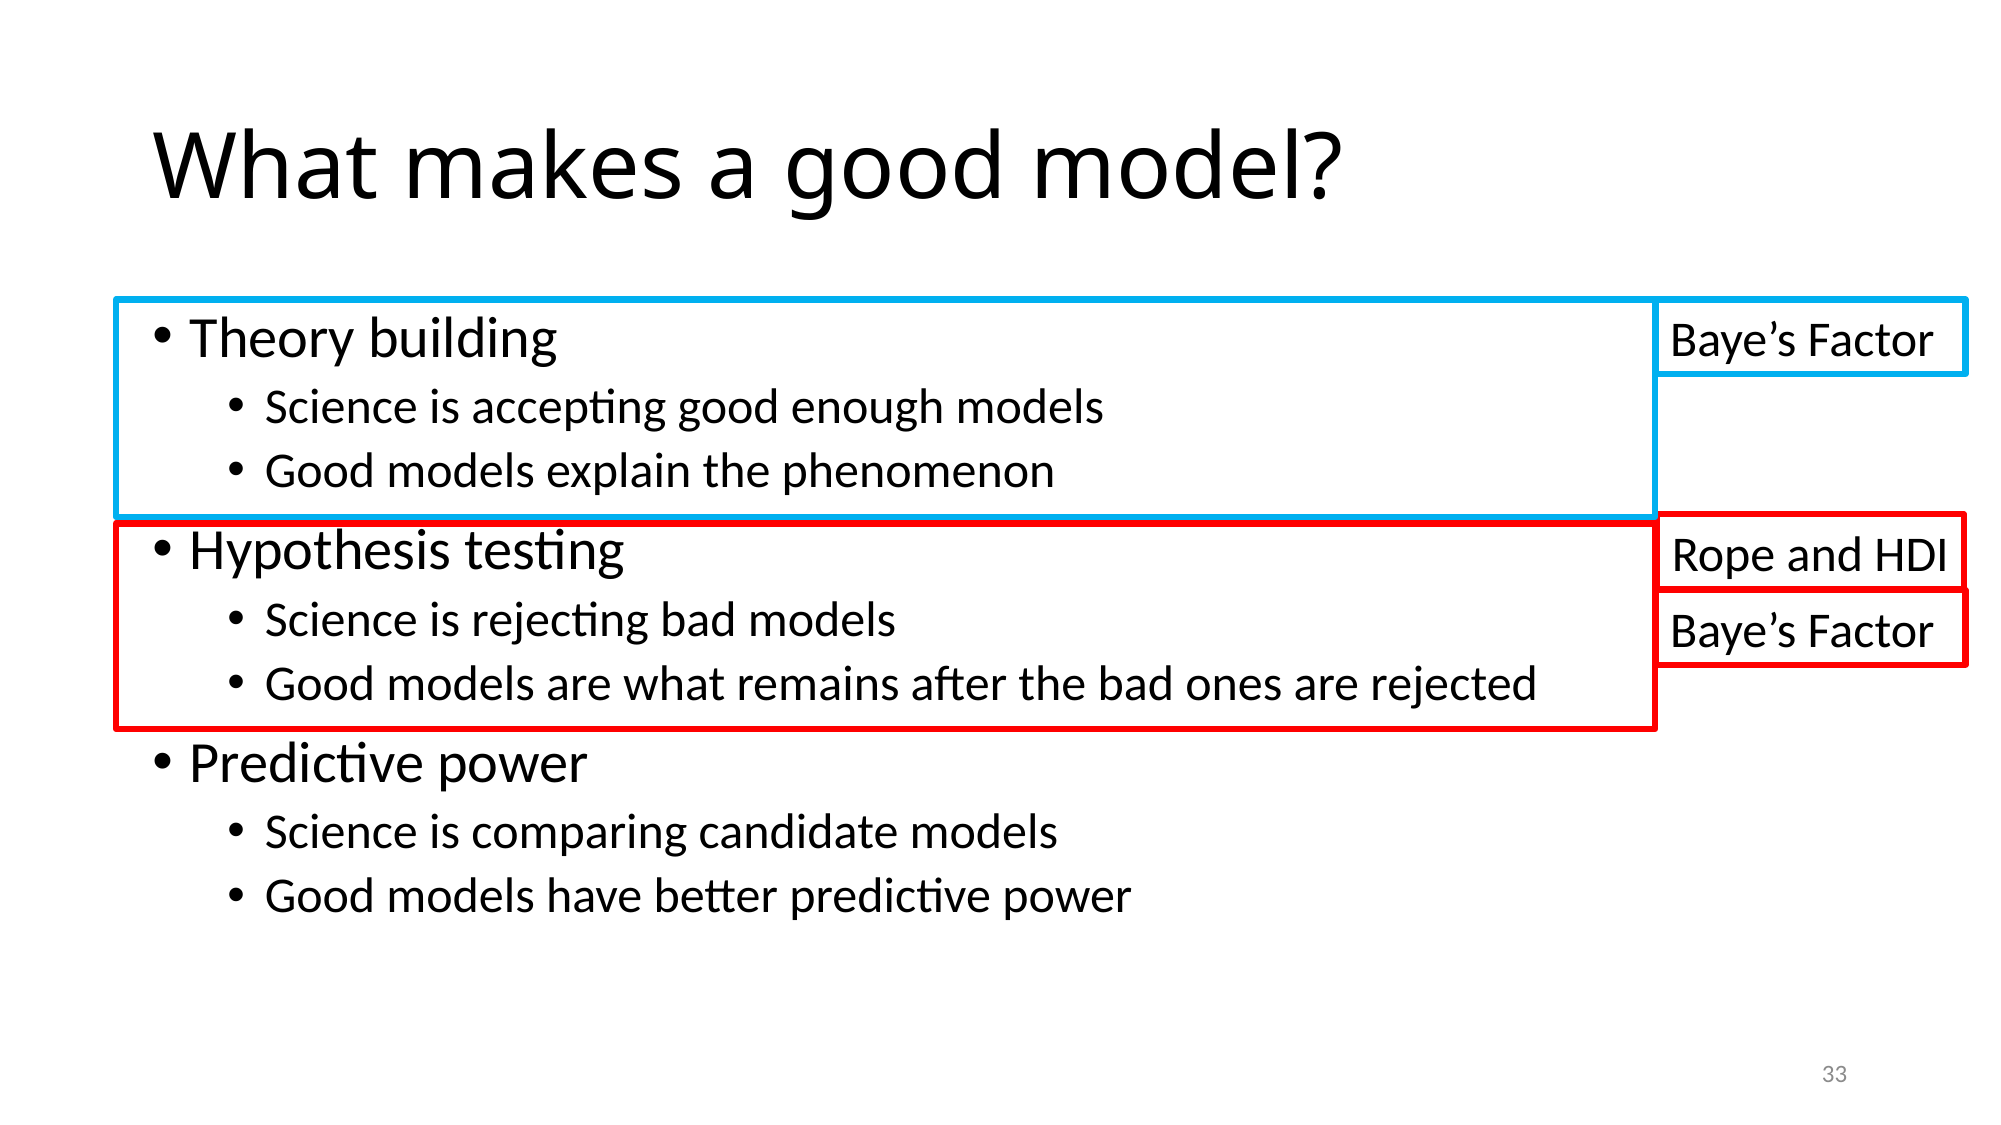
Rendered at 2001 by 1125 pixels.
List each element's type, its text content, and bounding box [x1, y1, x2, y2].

slide_number 33 [1412, 1042, 1863, 1103]
list Theory building Science is accepting good enough models Good models explain the phenomenon Hypothesis testing Science is rejecting bad models Good models are what remains after the bad ones are rejected Predictive power Science is comparing candidate models Good models have better predictive power [137, 375, 1863, 589]
text_box [116, 523, 1656, 729]
text_box Baye’s Factor [1655, 589, 1966, 665]
text_box Rope and HDI [1657, 514, 1964, 589]
title What makes a good model? [137, 59, 1863, 278]
list Theory building Science is accepting good enough models Good models explain the phenomenon Hypothesis testing Science is rejecting bad models Good models are what remains after the bad ones are rejected Predictive power Science is comparing candidate models Good models have better predictive power [137, 665, 1863, 1014]
text_box [116, 299, 1656, 517]
text_box Baye’s Factor [1655, 299, 1966, 375]
